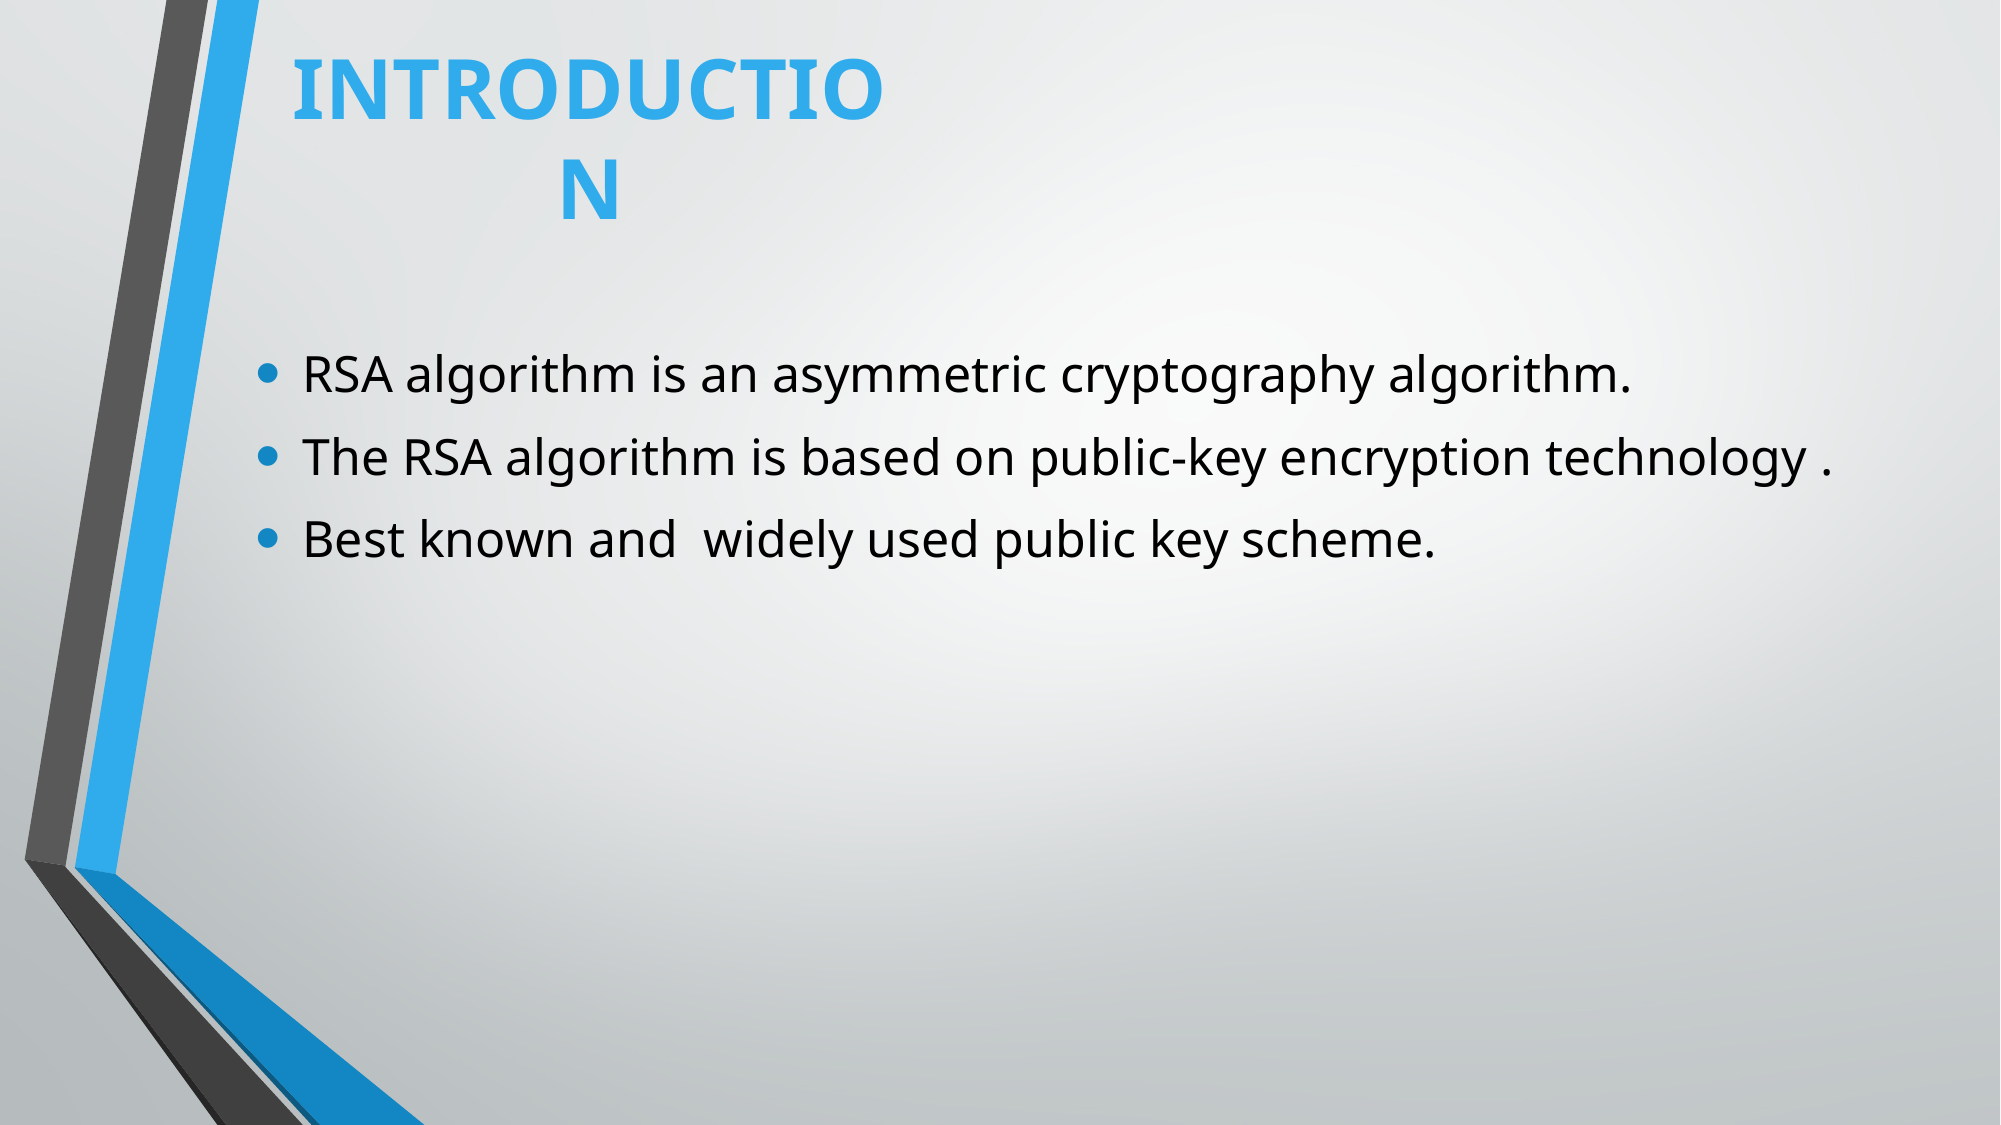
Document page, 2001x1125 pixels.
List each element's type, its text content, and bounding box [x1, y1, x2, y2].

list RSA algorithm is an asymmetric cryptography algorithm. The RSA algorithm is based on public-key encryption technology . Best known and widely used public key scheme. [240, 240, 1884, 753]
title INTRODUCTION [254, 0, 926, 240]
